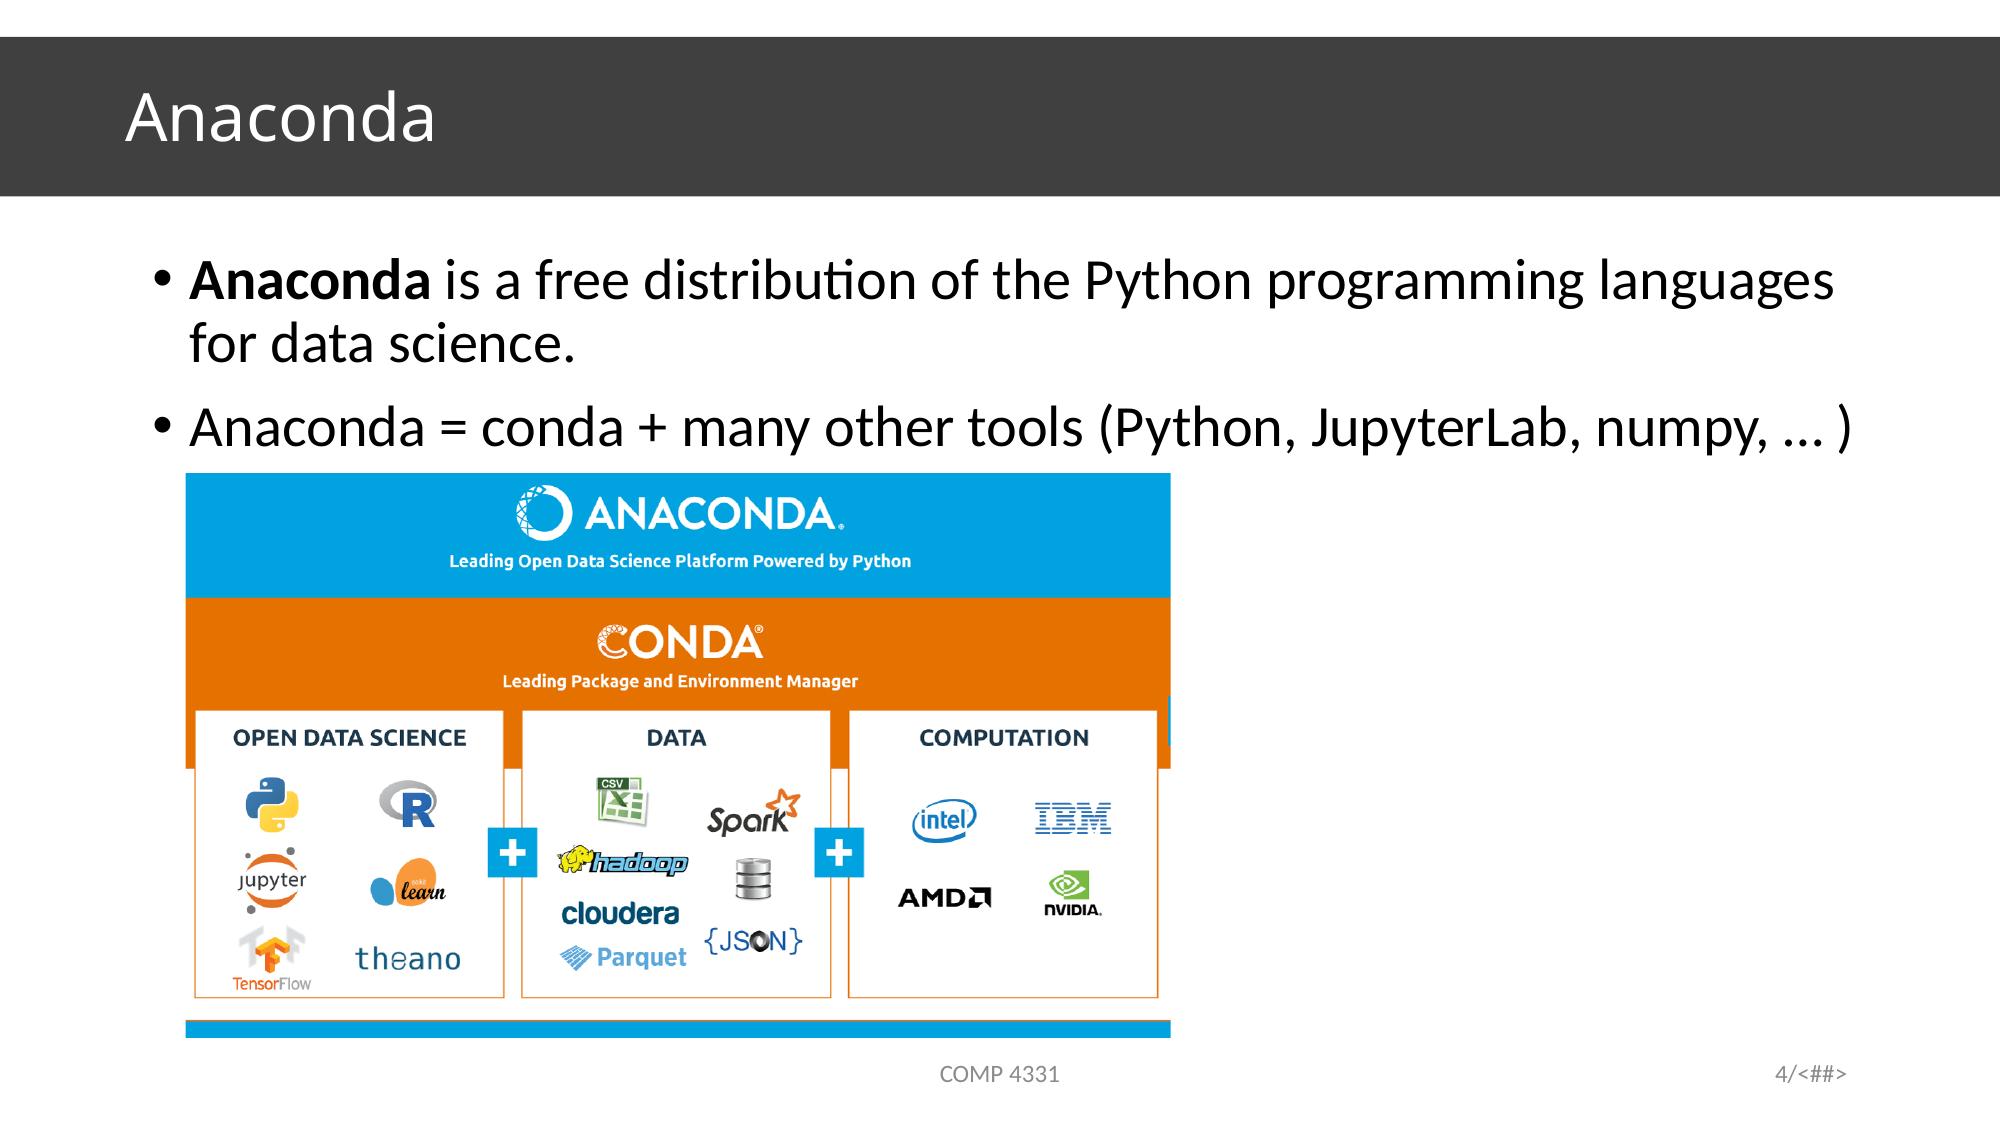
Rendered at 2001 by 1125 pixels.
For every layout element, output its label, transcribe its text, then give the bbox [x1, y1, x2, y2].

picture [679, 497, 705, 529]
picture [517, 486, 572, 540]
picture [735, 558, 742, 567]
picture [568, 556, 578, 567]
picture [677, 556, 685, 566]
picture [728, 558, 733, 566]
picture [791, 558, 804, 567]
picture [816, 554, 823, 567]
picture [505, 558, 513, 570]
picture [554, 558, 561, 567]
picture [775, 558, 786, 566]
picture [654, 558, 660, 565]
picture [830, 554, 838, 567]
picture [703, 556, 708, 566]
picture [185, 598, 1171, 1021]
picture [662, 558, 670, 566]
picture [865, 558, 872, 570]
picture [754, 556, 763, 567]
picture [582, 558, 587, 567]
picture [746, 497, 772, 529]
picture [717, 558, 725, 566]
picture [903, 558, 910, 566]
picture [711, 554, 715, 567]
picture [764, 558, 773, 566]
slide_number 4 [1412, 1042, 1863, 1103]
picture [480, 554, 487, 567]
list Anaconda is a free distribution of the Python programming languages for data science. Anaconda = conda + many other tools (Python, JupyterLab, numpy, … ) [137, 242, 1915, 1043]
picture [619, 498, 645, 529]
picture [533, 558, 551, 570]
title Anaconda [109, 63, 1891, 178]
text_box [0, 36, 2000, 197]
picture [708, 498, 740, 529]
picture [649, 498, 677, 528]
picture [875, 554, 897, 567]
picture [586, 498, 614, 528]
picture [806, 498, 834, 528]
picture [693, 558, 700, 567]
picture [495, 558, 502, 567]
picture [451, 556, 458, 567]
picture [470, 558, 477, 567]
picture [460, 558, 467, 564]
picture [644, 558, 651, 567]
picture [590, 556, 595, 566]
picture [840, 558, 847, 570]
picture [778, 498, 805, 528]
footer COMP 4331 [662, 1043, 1338, 1103]
picture [612, 558, 626, 567]
picture [598, 558, 603, 567]
picture [854, 556, 862, 566]
